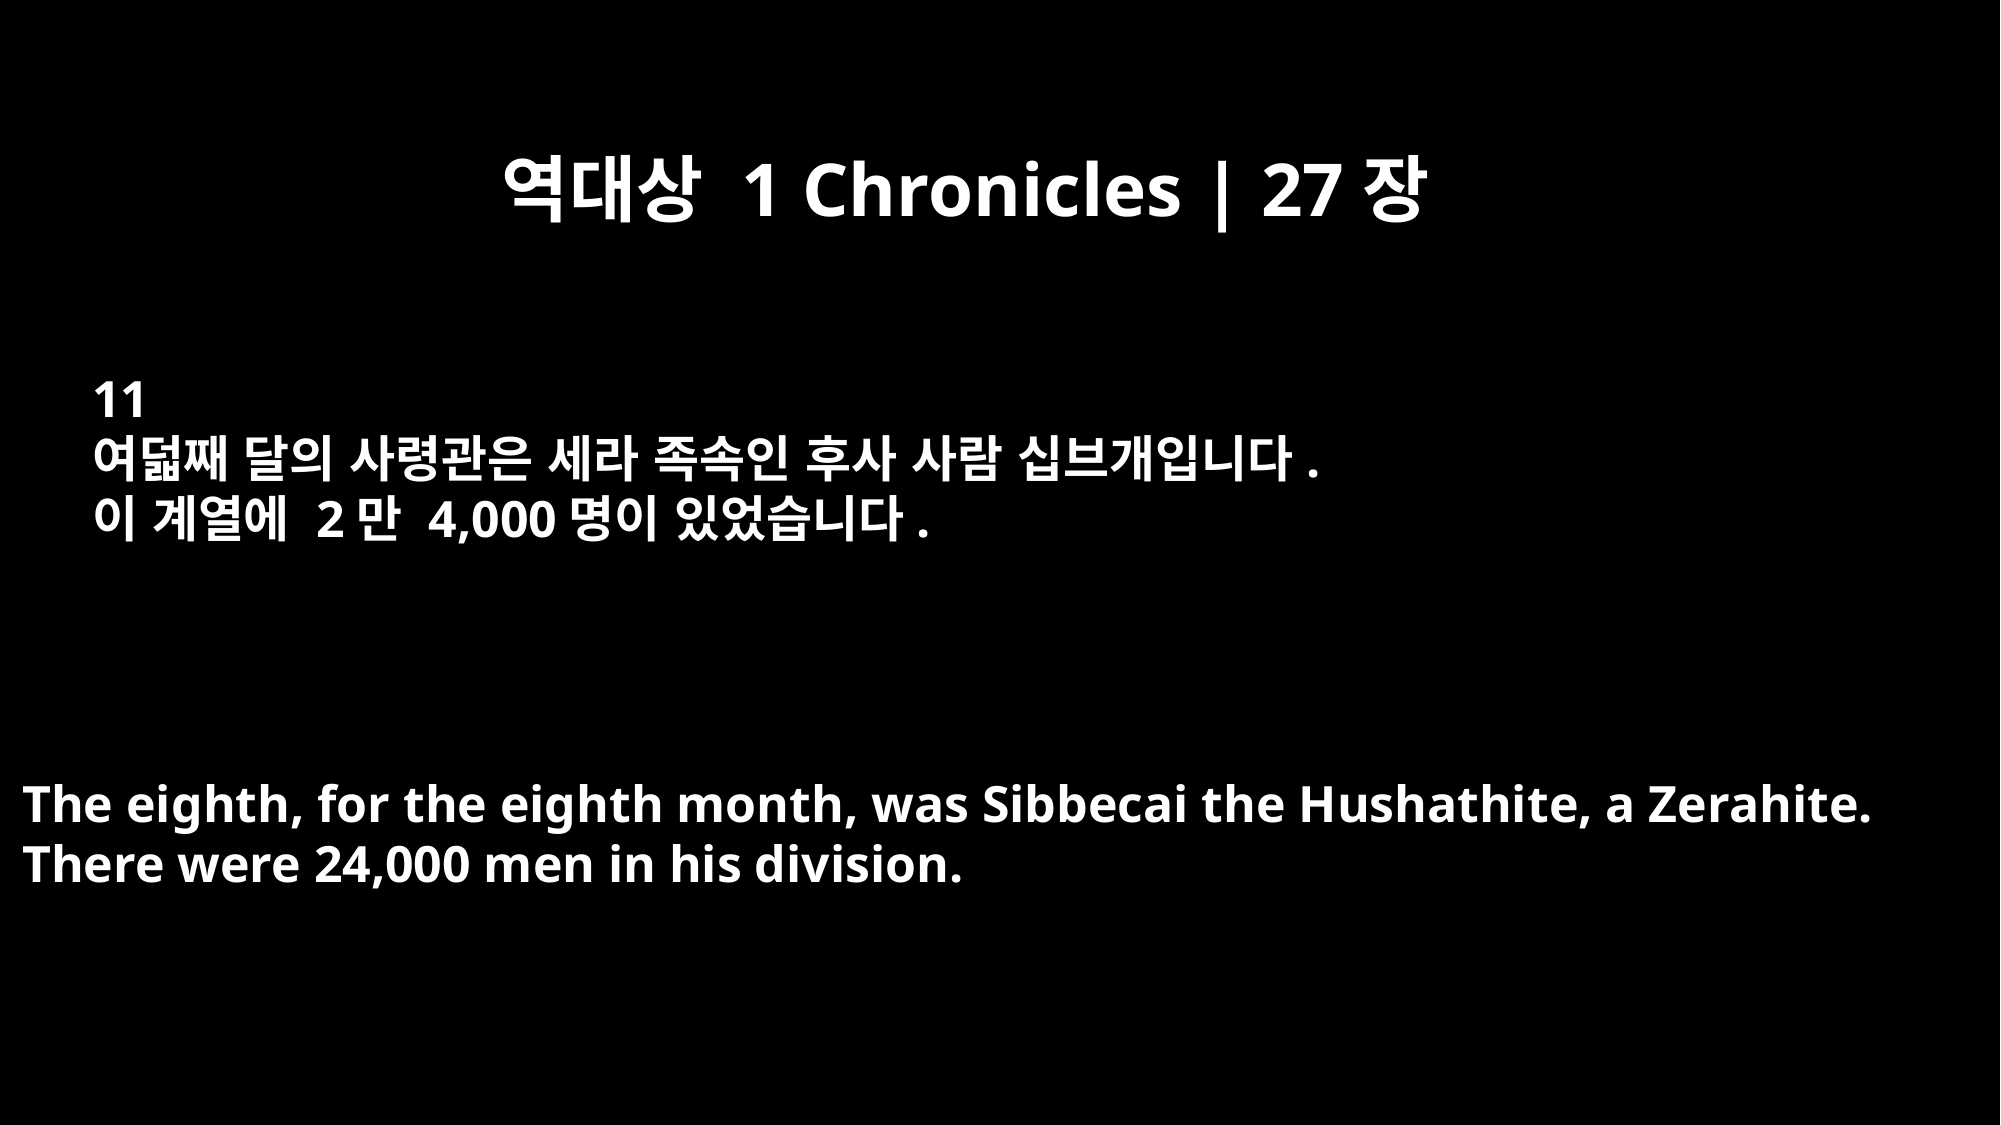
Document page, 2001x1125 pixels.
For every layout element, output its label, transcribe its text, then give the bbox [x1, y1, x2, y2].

text_box 11 여덟째 달의 사령관은 세라 족속인 후사 사람 십브개입니다. 이 계열에 2만 4,000명이 있었습니다. [77, 359, 1336, 555]
text_box The eighth, for the eighth month, was Sibbecai the Hushathite, a Zerahite. There were 24,000 men in his division. [7, 764, 1889, 900]
text_box 역대상 1 Chronicles | 27장 [487, 136, 1445, 239]
